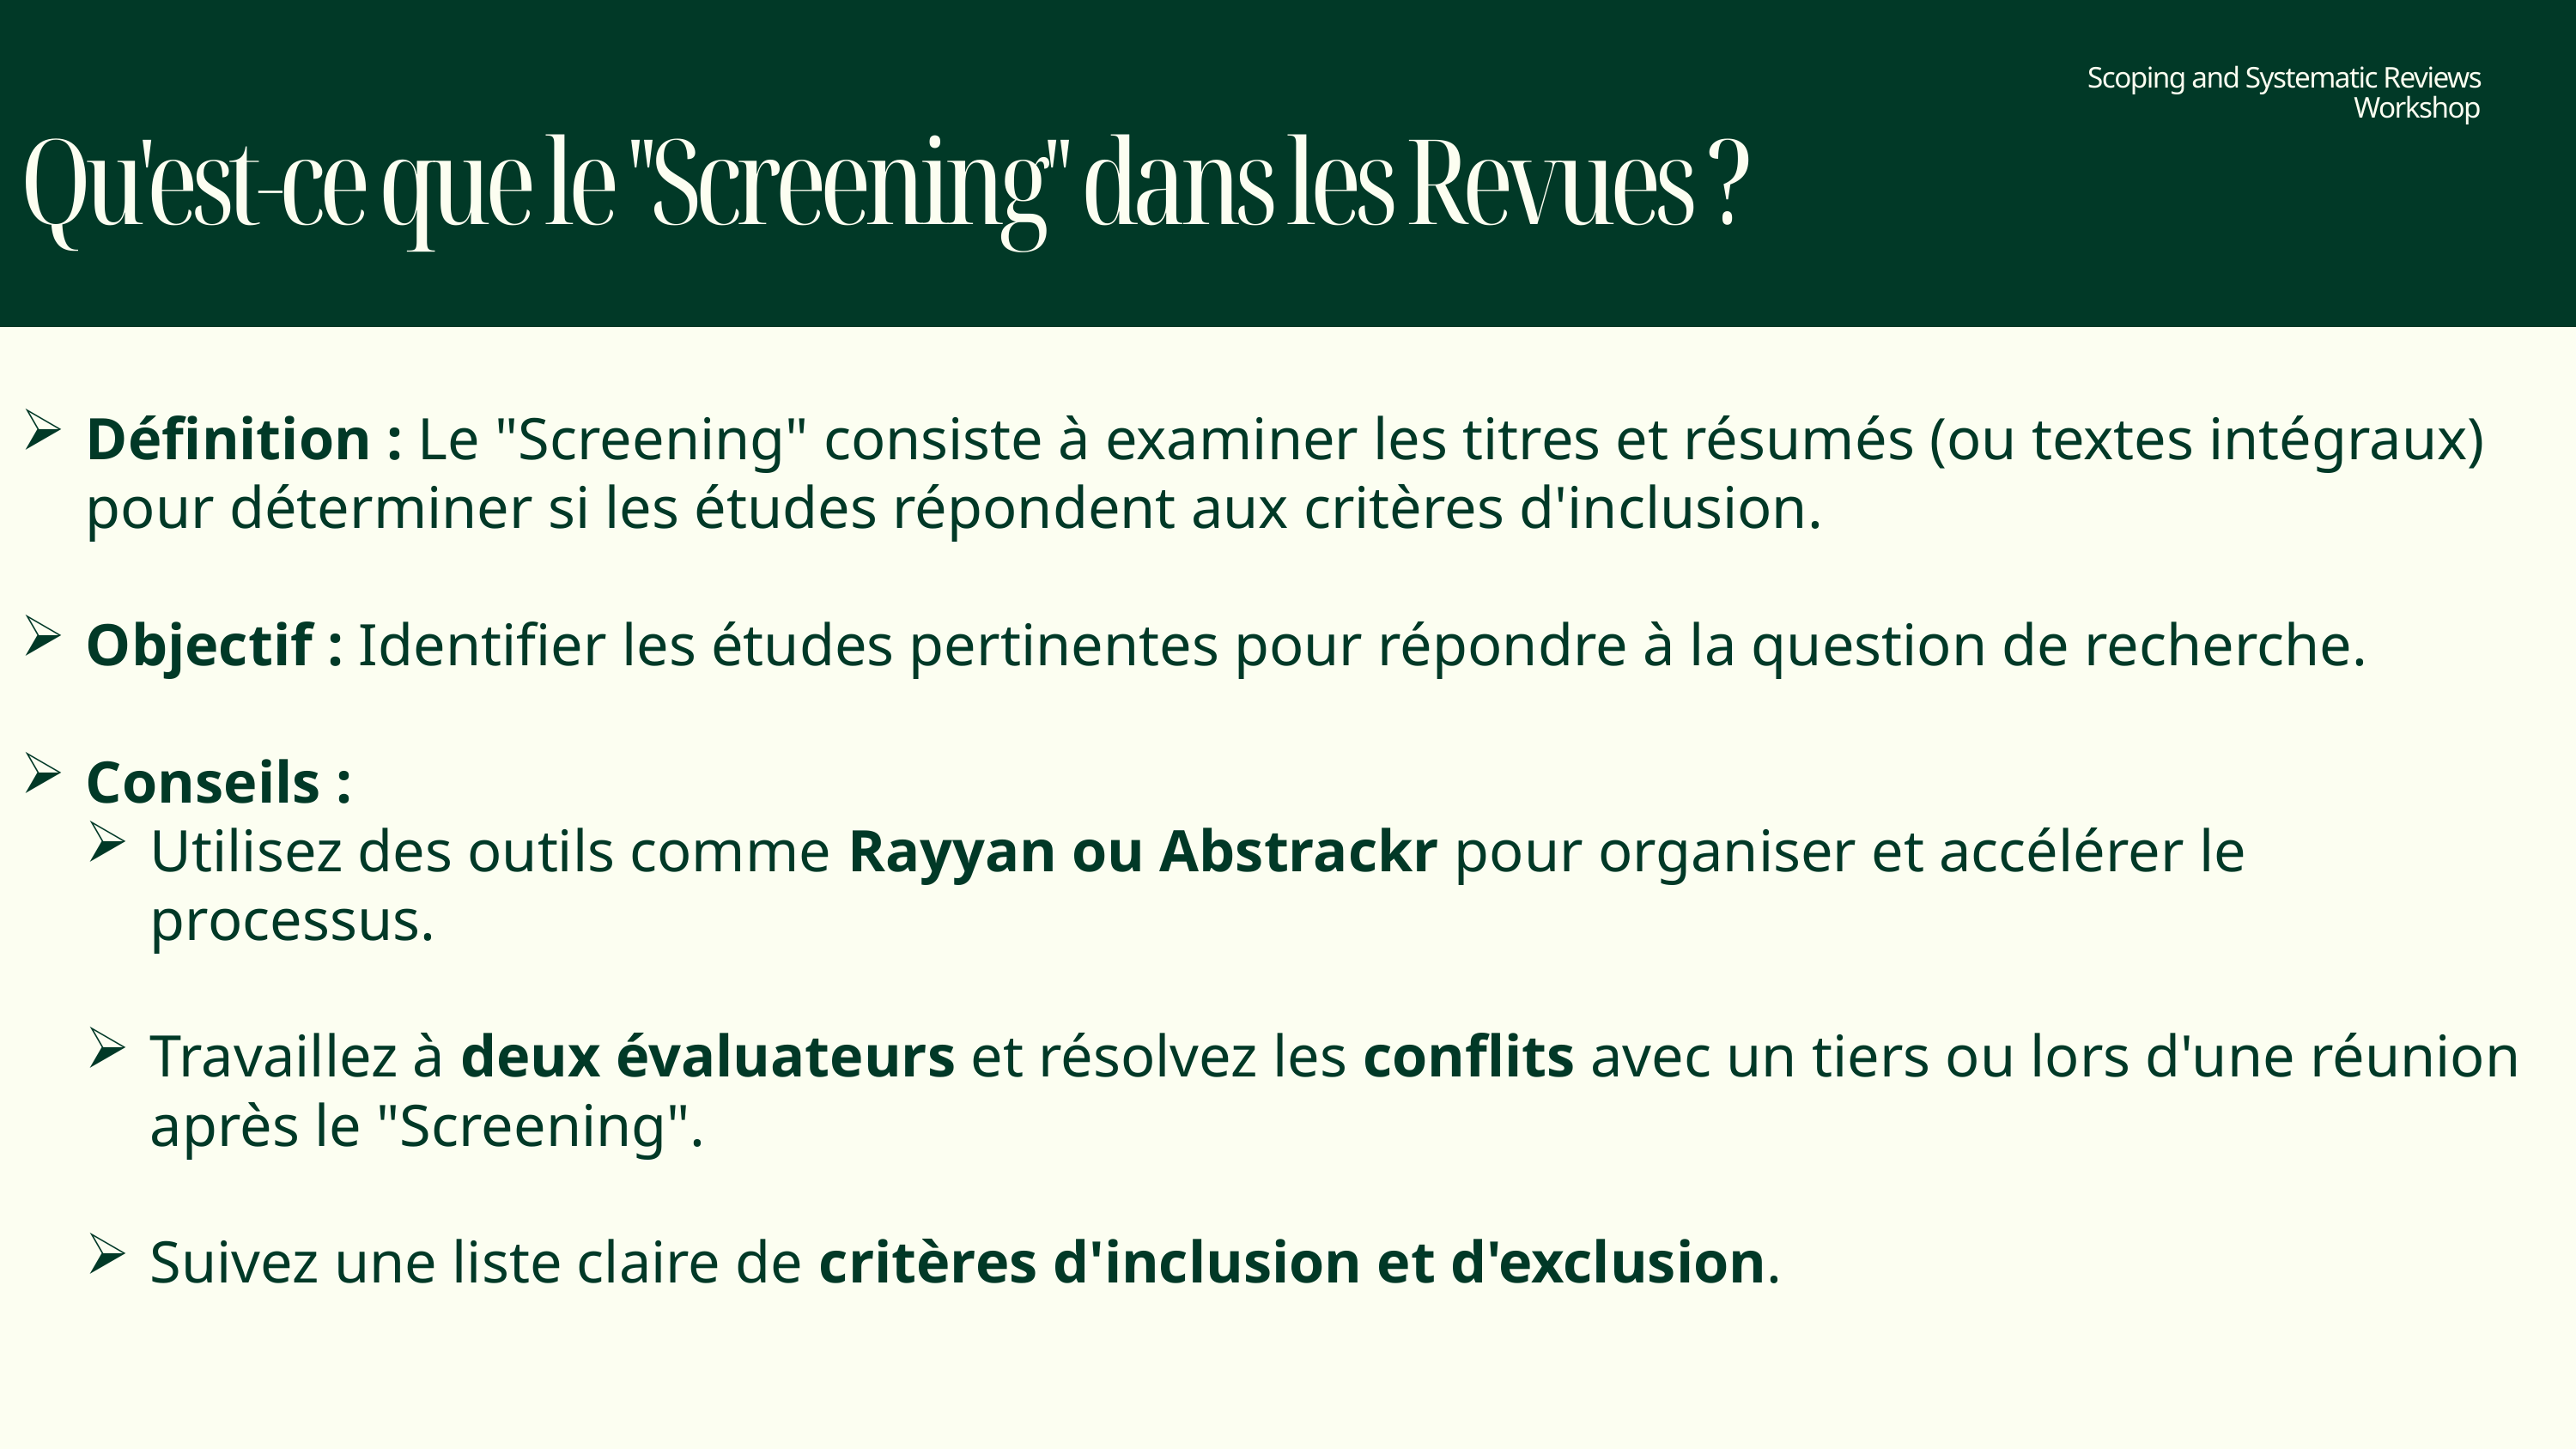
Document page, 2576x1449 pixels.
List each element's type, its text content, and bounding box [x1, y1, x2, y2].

text_box Définition : Le "Screening" consiste à examiner les titres et résumés (ou textes intégraux) pour déterminer si les études répondent aux critères d'inclusion. Objectif : Identifier les études pertinentes pour répondre à la question de recherche. Conseils : Utilisez des outils comme Rayyan ou Abstrackr pour organiser et accélérer le processus. Travaillez à deux évaluateurs et résolvez les conflits avec un tiers ou lors d'une réunion après le "Screening". Suivez une liste claire de critères d'inclusion et d'exclusion. [21, 402, 2540, 1295]
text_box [0, 0, 2576, 328]
